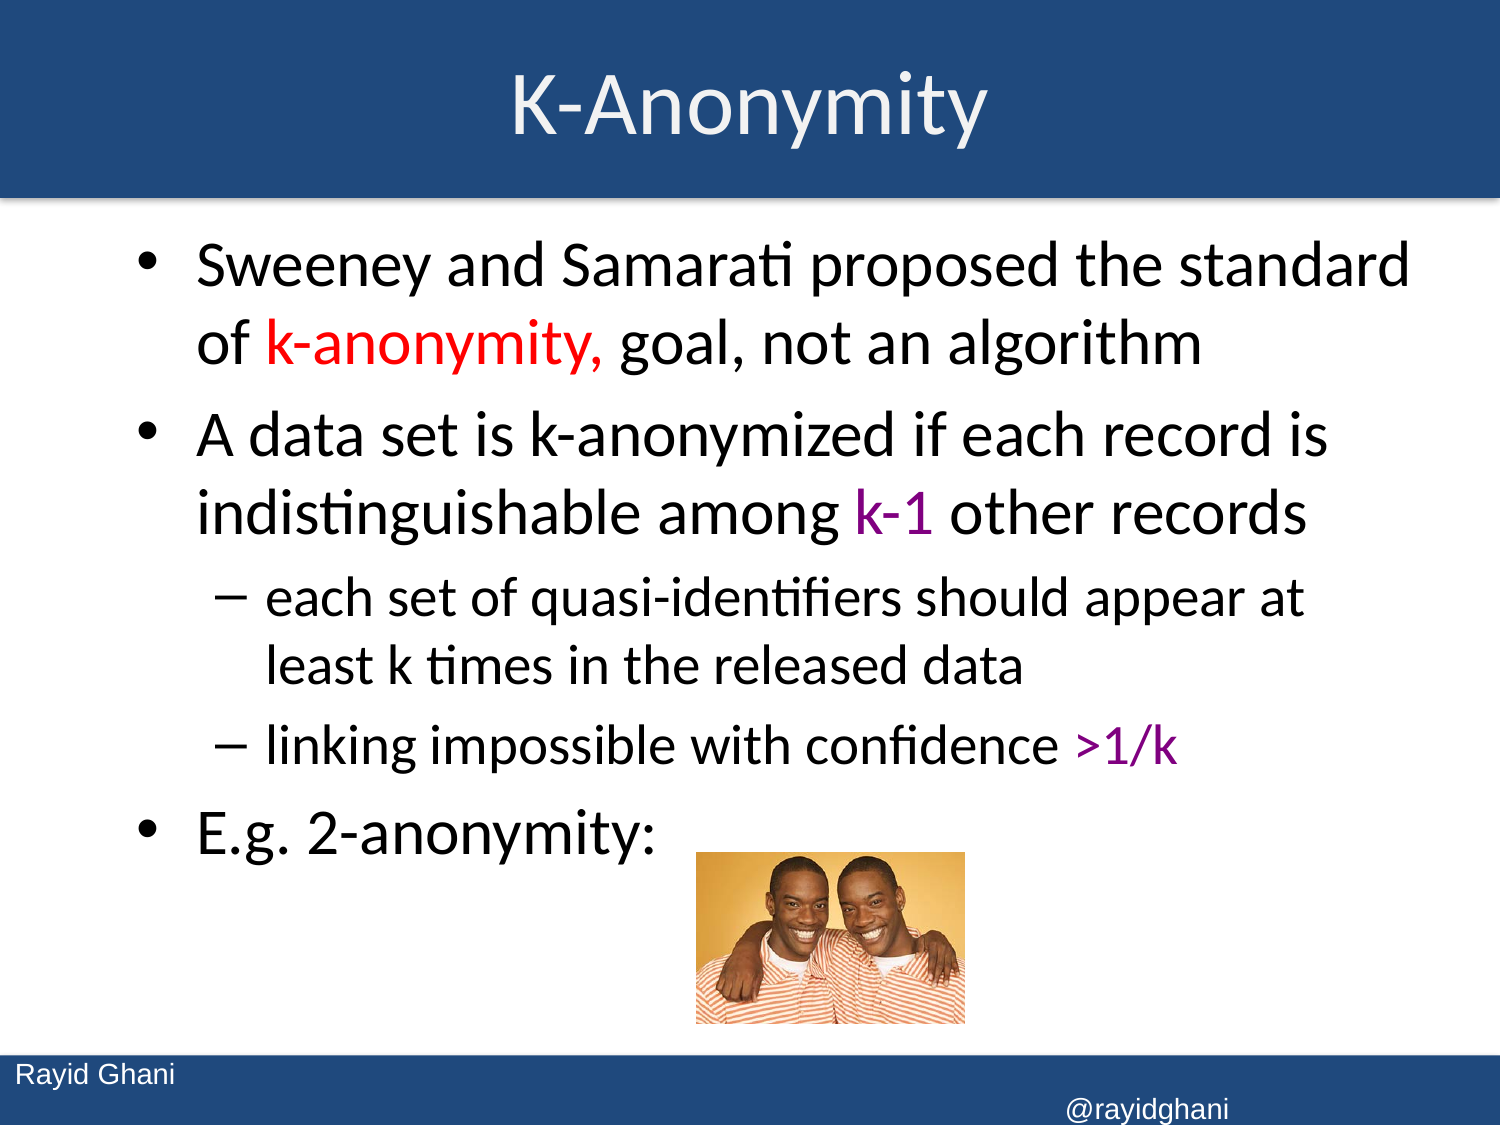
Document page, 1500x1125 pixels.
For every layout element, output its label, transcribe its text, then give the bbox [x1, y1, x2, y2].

list Sweeney and Samarati proposed the standard of k-anonymity, goal, not an algorithm A data set is k-anonymized if each record is indistinguishable among k-1 other records each set of quasi-identifiers should appear at least k times in the released data linking impossible with confidence >1/k E.g. 2-anonymity: [121, 213, 1441, 888]
title K-Anonymity [0, 3, 1500, 192]
picture [696, 851, 965, 1024]
